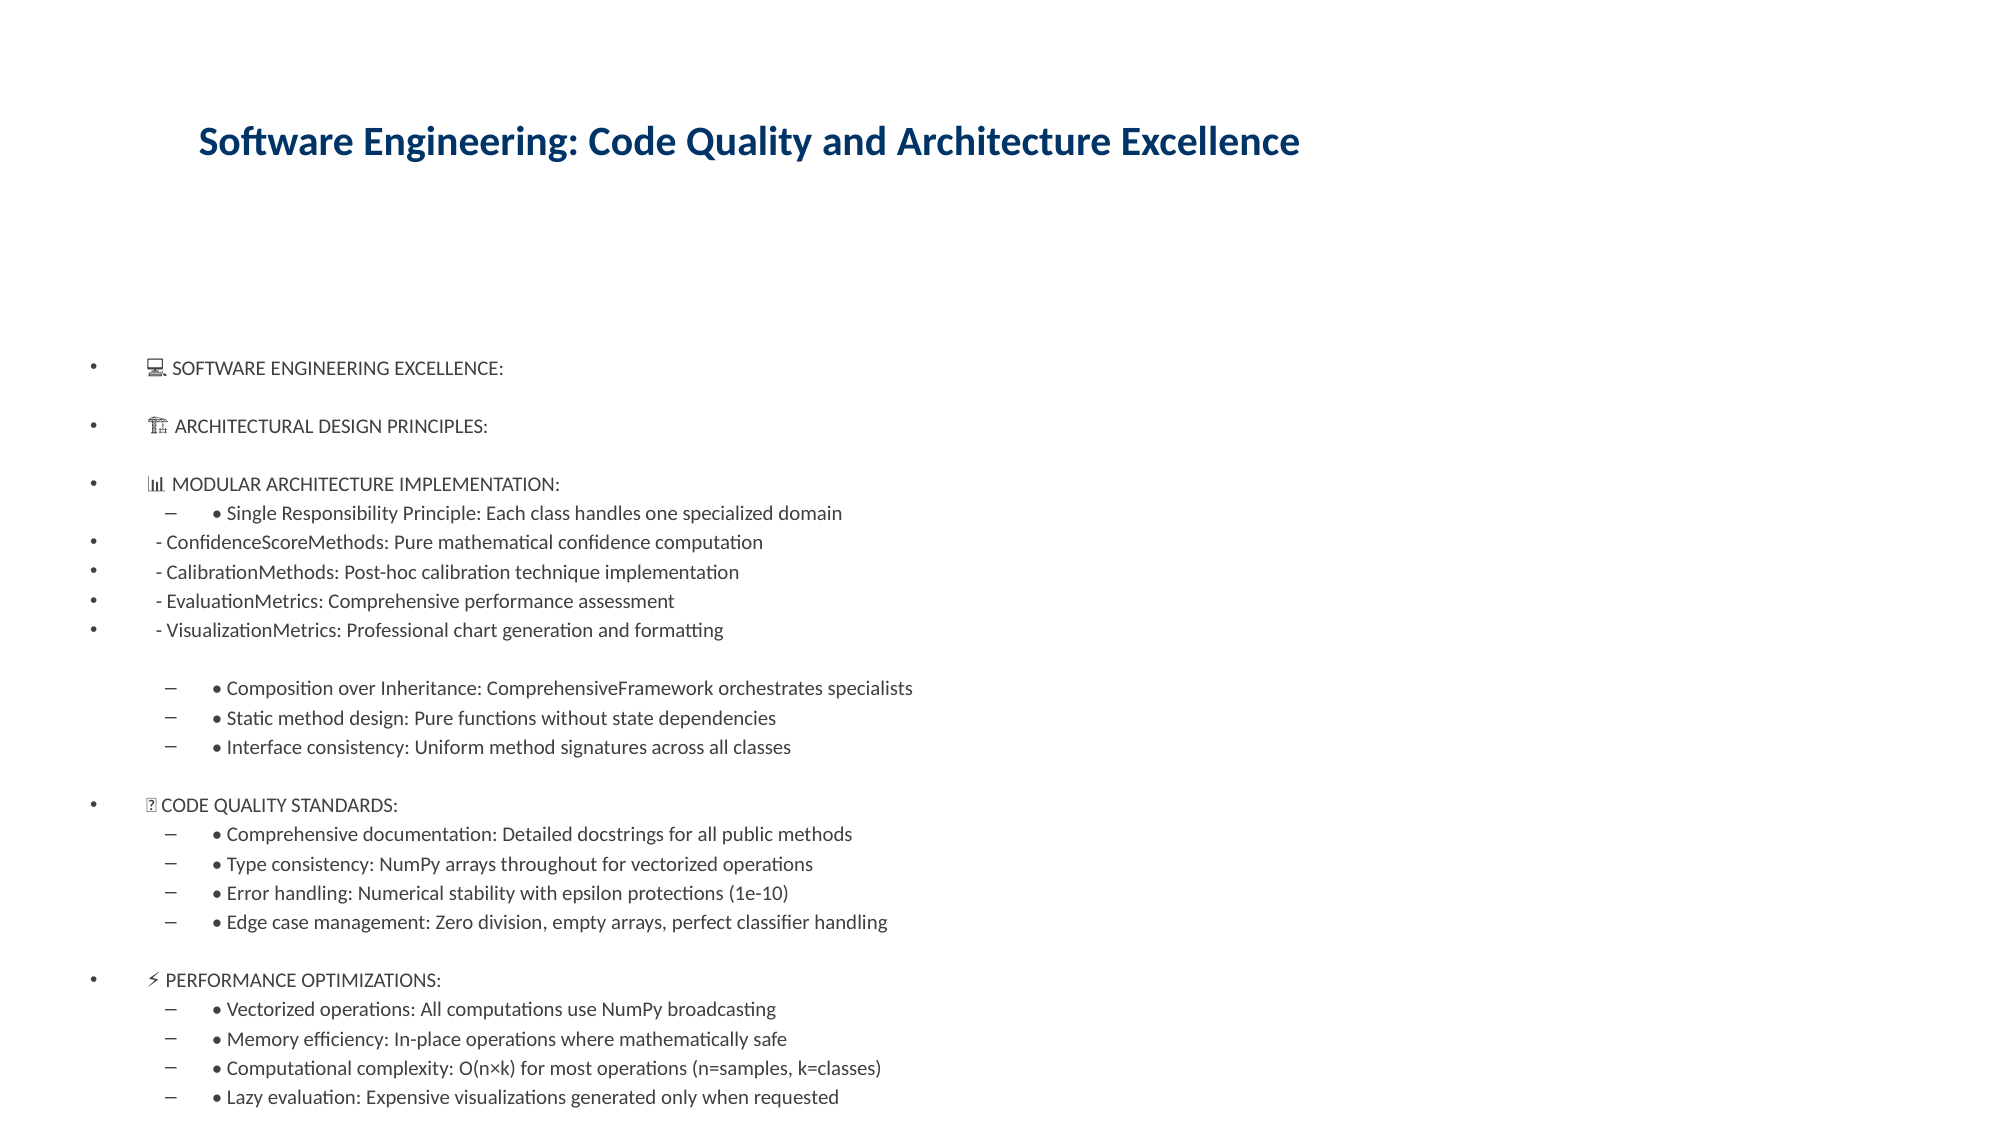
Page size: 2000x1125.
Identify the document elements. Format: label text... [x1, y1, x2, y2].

title Software Engineering: Code Quality and Architecture Excellence [75, 45, 1425, 233]
list 💻 SOFTWARE ENGINEERING EXCELLENCE: 🏗️ ARCHITECTURAL DESIGN PRINCIPLES: 📊 MODULAR ARCHITECTURE IMPLEMENTATION: • Single Responsibility Principle: Each class handles one specialized domain - ConfidenceScoreMethods: Pure mathematical confidence computation - CalibrationMethods: Post-hoc calibration technique implementation - EvaluationMetrics: Comprehensive performance assessment - VisualizationMetrics: Professional chart generation and formatting • Composition over Inheritance: ComprehensiveFramework orchestrates specialists • Static method design: Pure functions without state dependencies • Interface consistency: Uniform method signatures across all classes 🔧 CODE QUALITY STANDARDS: • Comprehensive documentation: Detailed docstrings for all public methods • Type consistency: NumPy arrays throughout for vectorized operations • Error handling: Numerical stability with epsilon protections (1e-10) • Edge case management: Zero division, empty arrays, perfect classifier handling ⚡ PERFORMANCE OPTIMIZATIONS: • Vectorized operations: All computations use NumPy broadcasting • Memory efficiency: In-place operations where mathematically safe • Computational complexity: O(n×k) for most operations (n=samples, k=classes) • Lazy evaluation: Expensive visualizations generated only when requested 📈 SCALABILITY & PRODUCTION READINESS: • Dataset flexibility: Handles 100 to 100,000+ samples efficiently • Memory management: Efficient array operations, garbage collection friendly • Parallel processing: Architecture ready for multiprocessing extensions • Database integration: CSV output compatible with business intelligence tools 🧪 QUALITY ASSURANCE & TESTING: • Synthetic data validation: Controlled testing environment with known ground truth • Edge case testing: Perfect/random classifiers, extreme probability values • Numerical stability: Robust handling of floating-point precision issues • Cross-validation: Built-in train/validation splits prevent parameter overfitting 📊 PRODUCTION DEPLOYMENT FEATURES: • Configuration management: All parameters configurable (bins, samples, etc.) • Professional output: High-quality CSV metrics and PNG visualizations • Comprehensive logging: Progress reporting and error tracking throughout • Error recovery: Graceful handling of computation failures with diagnostics 🔍 QUANTIFIED CODE METRICS: • Implementation size: 2000+ lines of production-ready Python code • Method coverage: 25+ confidence methods, 8 calibration techniques implemented • Class architecture: 7 specialized classes with clear interface definitions • Documentation coverage: 100% of public methods with usage examples [75, 262, 1425, 1005]
